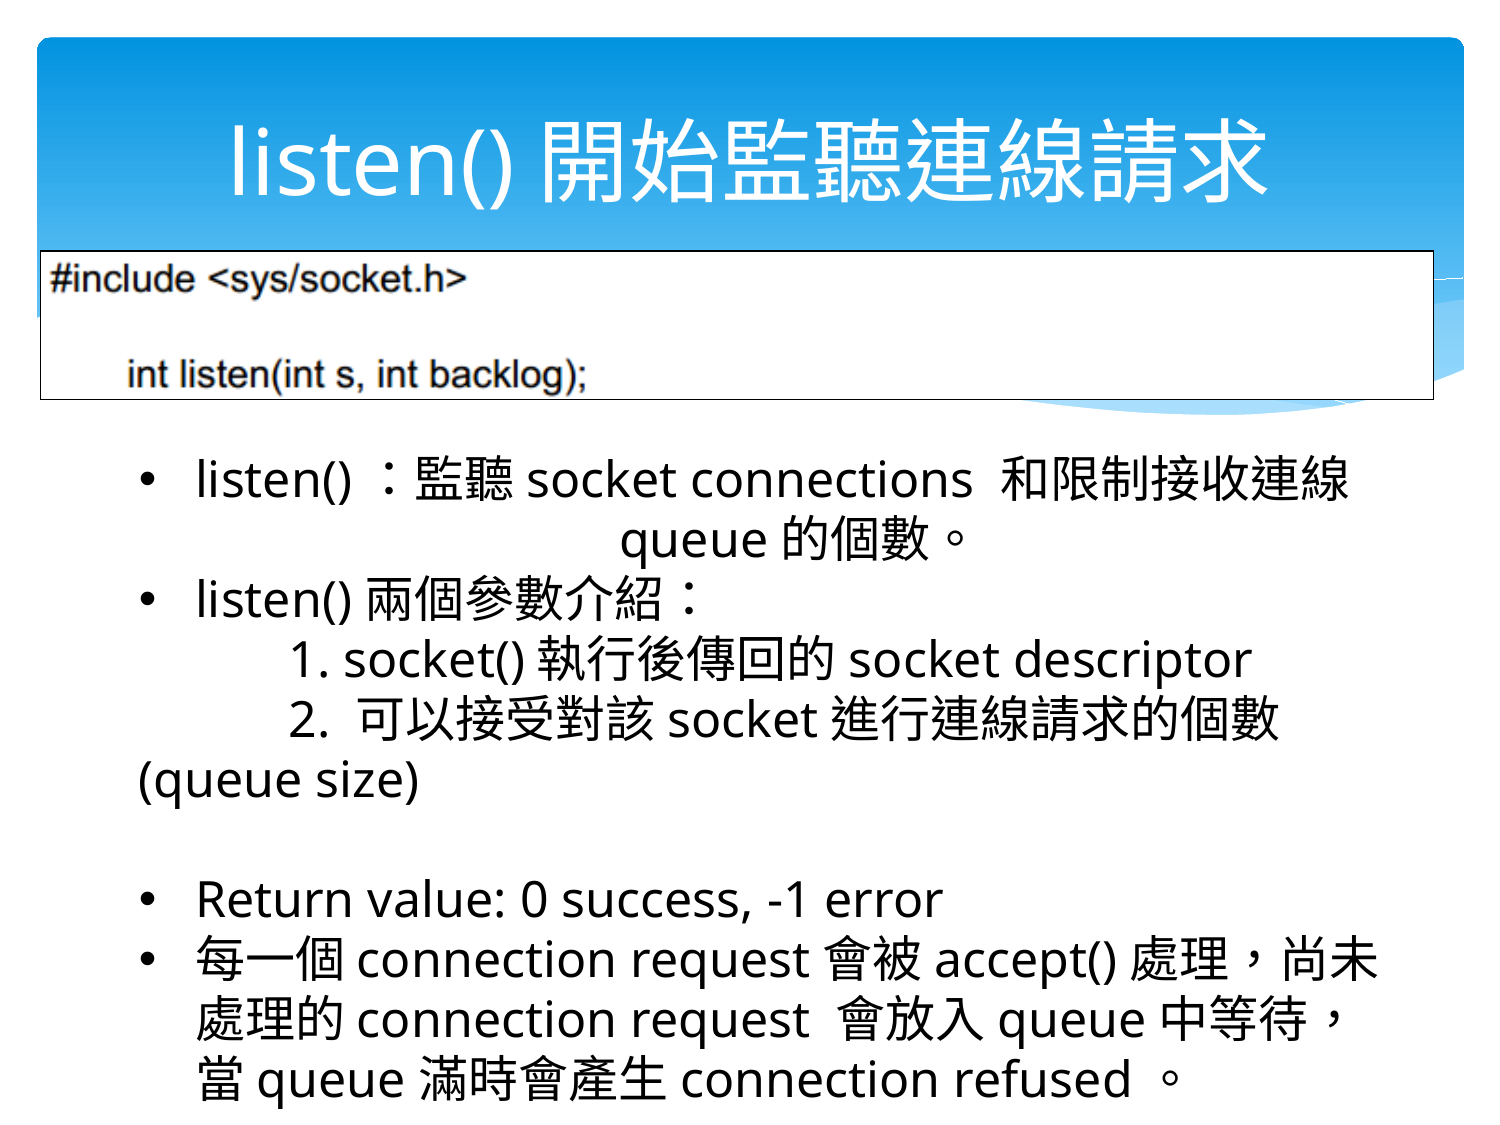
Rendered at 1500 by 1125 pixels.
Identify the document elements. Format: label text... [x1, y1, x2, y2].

picture [41, 251, 1434, 399]
text_box listen()：監聽socket connections 和限制接收連線 queue的個數。 listen()兩個參數介紹： 1. socket()執行後傳回的socket descriptor 2. 可以接受對該socket進行連線請求的個數(queue size) Return value: 0 success, -1 error 每一個connection request會被accept()處理，尚未處理的connection request 會放入queue中等待，當queue滿時會產生connection refused。 [123, 440, 1400, 1116]
title listen()開始監聽連線請求 [75, 55, 1425, 249]
